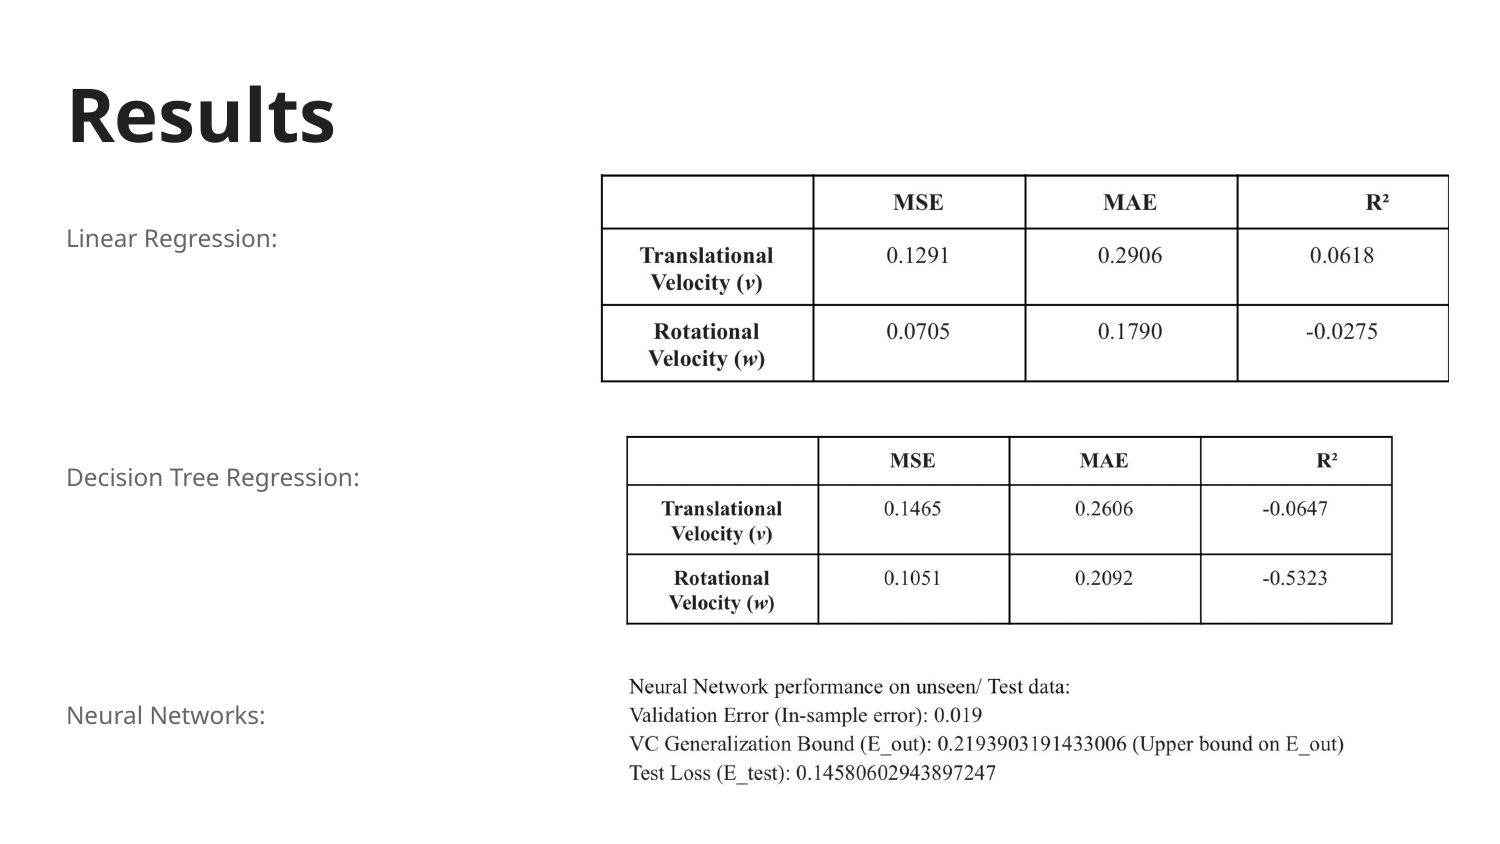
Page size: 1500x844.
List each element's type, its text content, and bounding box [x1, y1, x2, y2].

picture [599, 173, 1450, 387]
picture [599, 435, 1450, 627]
picture [599, 672, 1450, 794]
title Results [51, 48, 1449, 180]
list Linear Regression: Decision Tree Regression: Neural Networks: [51, 201, 708, 750]
